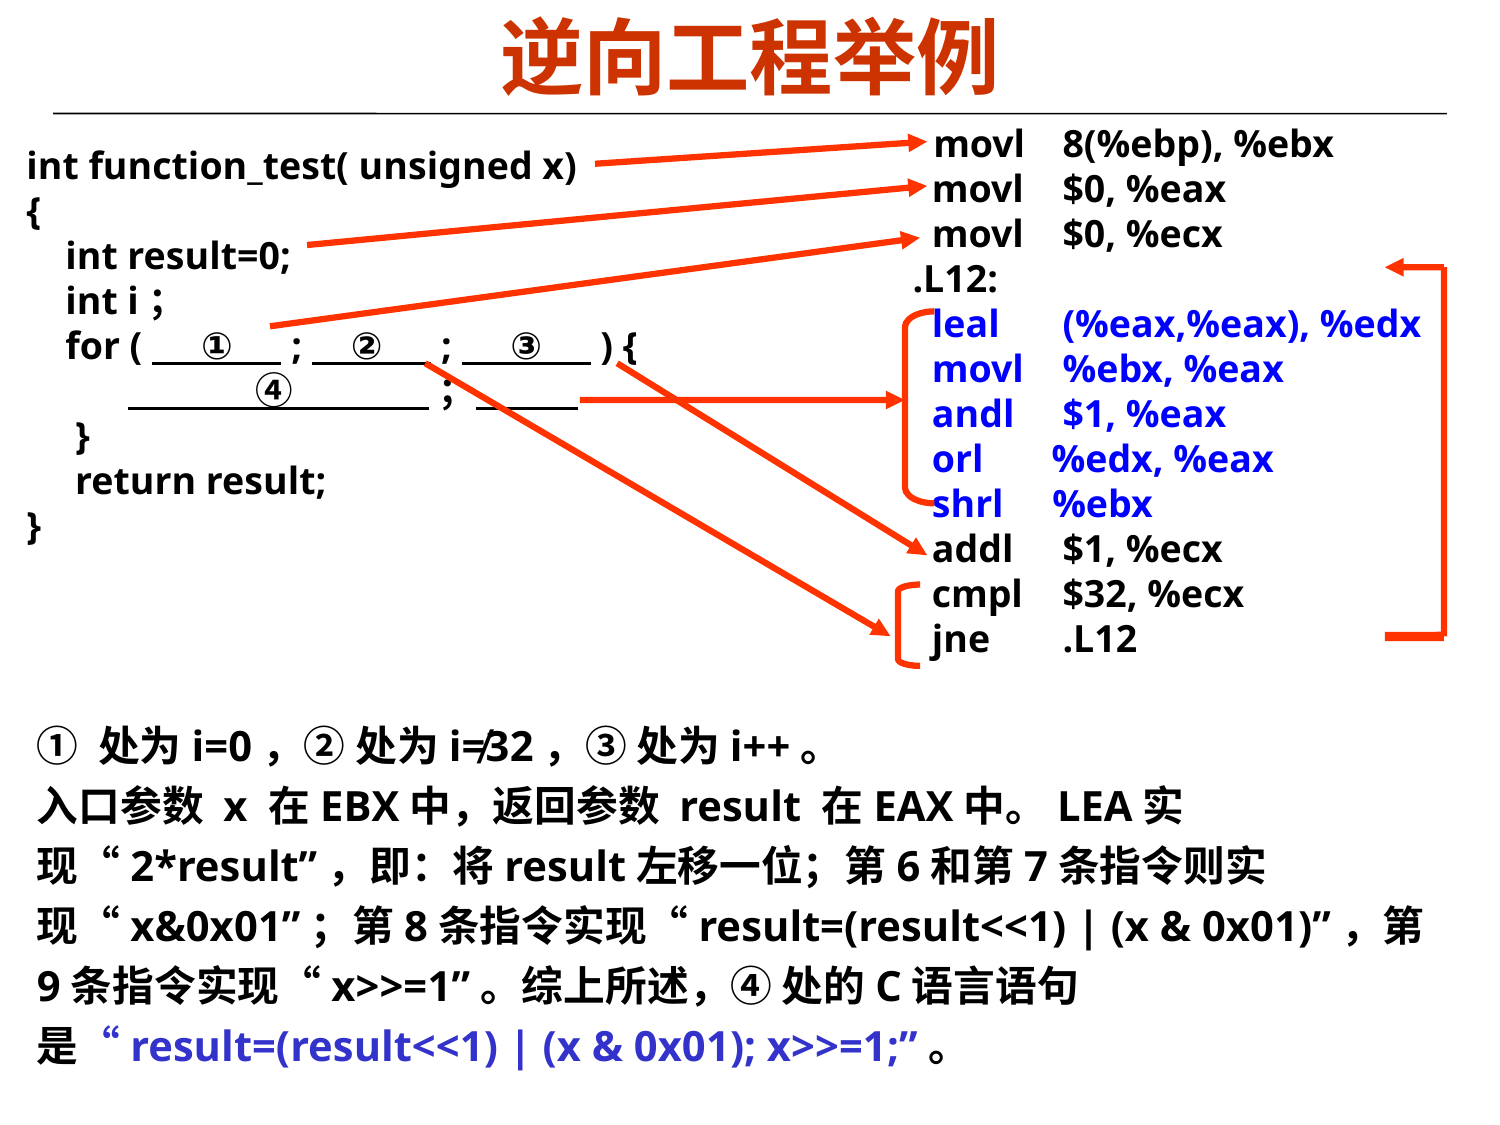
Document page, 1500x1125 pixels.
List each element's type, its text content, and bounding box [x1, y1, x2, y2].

text_box [595, 136, 928, 164]
text_box movl 8(%ebp), %ebx movl $0, %eax movl $0, %ecx .L12: leal (%eax,%eax), %edx movl %ebx, %eax andl $1, %eax orl %edx, %eax shrl %ebx addl $1, %ecx cmpl $32, %ecx jne .L12 [897, 112, 1474, 668]
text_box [424, 362, 921, 667]
text_box ① 处为i=0，② 处为i≠32，③ 处为i++。 入口参数 x 在EBX中，返回参数 result 在EAX中。LEA实现“2*result”，即：将result左移一位；第6和第7条指令则实现“x&0x01”；第8条指令实现“result=(result<<1) | (x & 0x01)”，第9条指令实现“x>>=1”。综上所述，④ 处的C语言语句是“result=(result<<1) | (x & 0x01); x>>=1;”。 [22, 702, 1474, 1078]
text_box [579, 311, 935, 504]
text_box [1384, 266, 1445, 637]
text_box [269, 233, 920, 327]
title 逆向工程举例 [74, 8, 1426, 102]
text_box [307, 180, 928, 246]
text_box int function_test( unsigned x) { int result=0; int i； for ( ① ; ② ; ③ ) { ④ ； } return result; } [11, 134, 743, 554]
